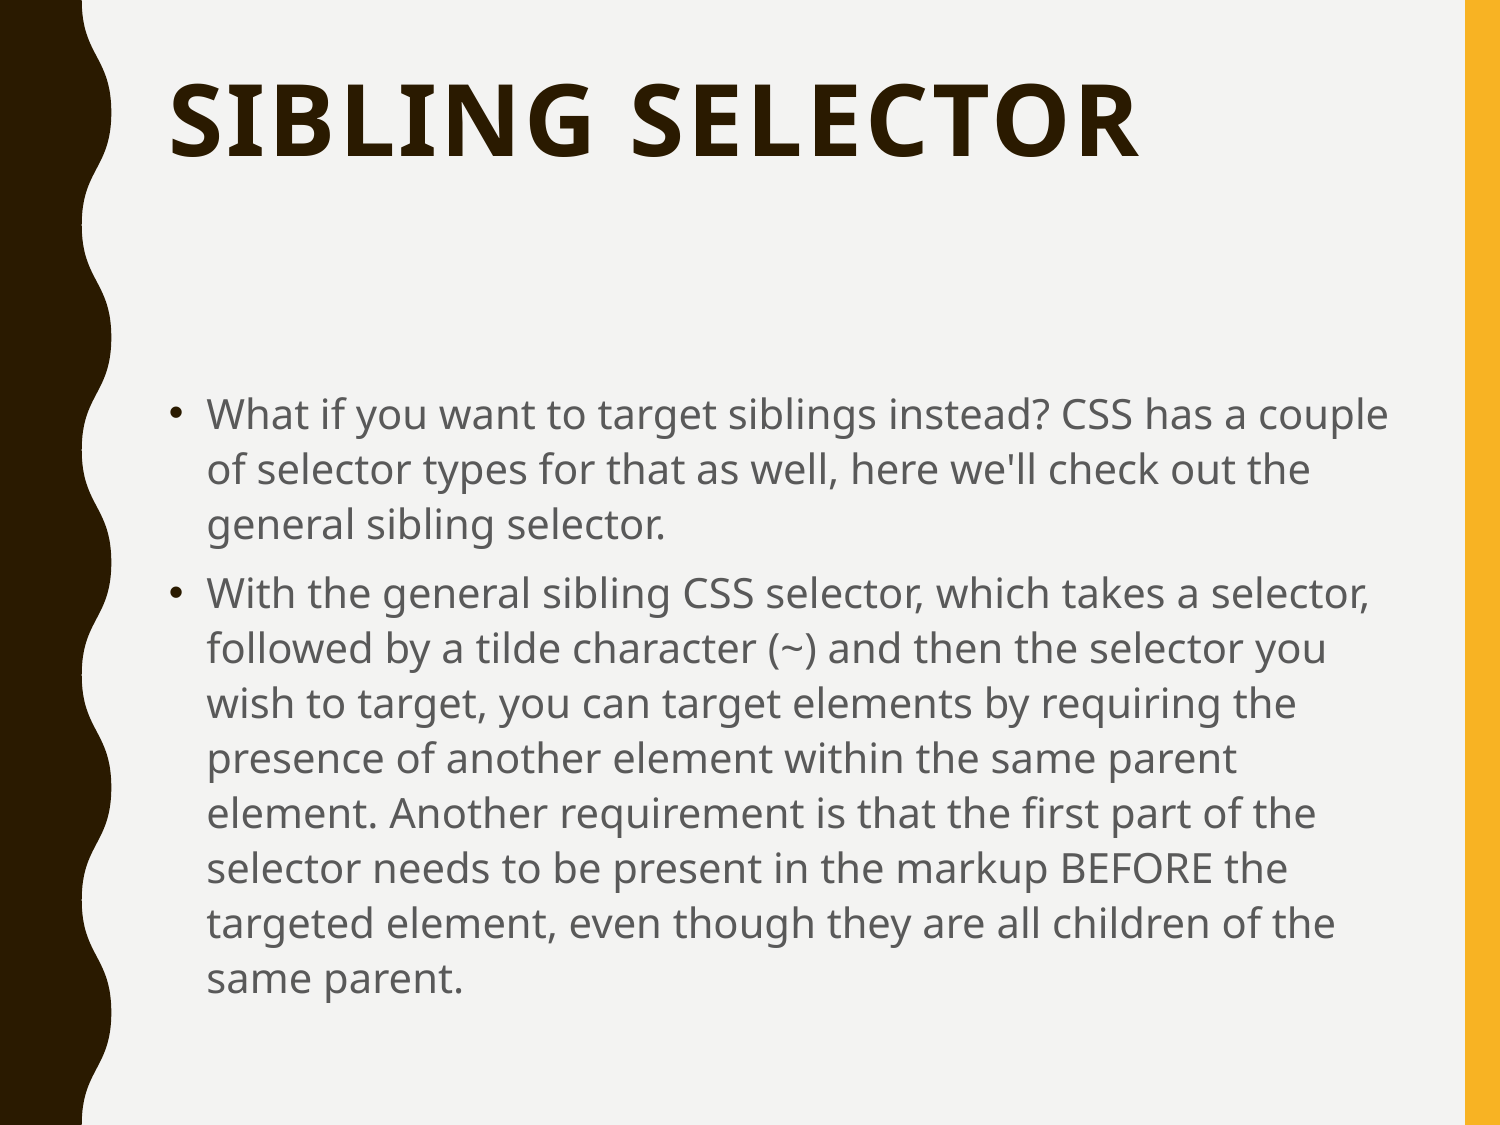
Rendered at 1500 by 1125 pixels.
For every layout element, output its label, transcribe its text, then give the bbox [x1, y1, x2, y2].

title Sibling Selector [154, 62, 1407, 308]
list What if you want to target siblings instead? CSS has a couple of selector types for that as well, here we'll check out the general sibling selector. With the general sibling CSS selector, which takes a selector, followed by a tilde character (~) and then the selector you wish to target, you can target elements by requiring the presence of another element within the same parent element. Another requirement is that the first part of the selector needs to be present in the markup BEFORE the targeted element, even though they are all children of the same parent. [154, 375, 1407, 965]
